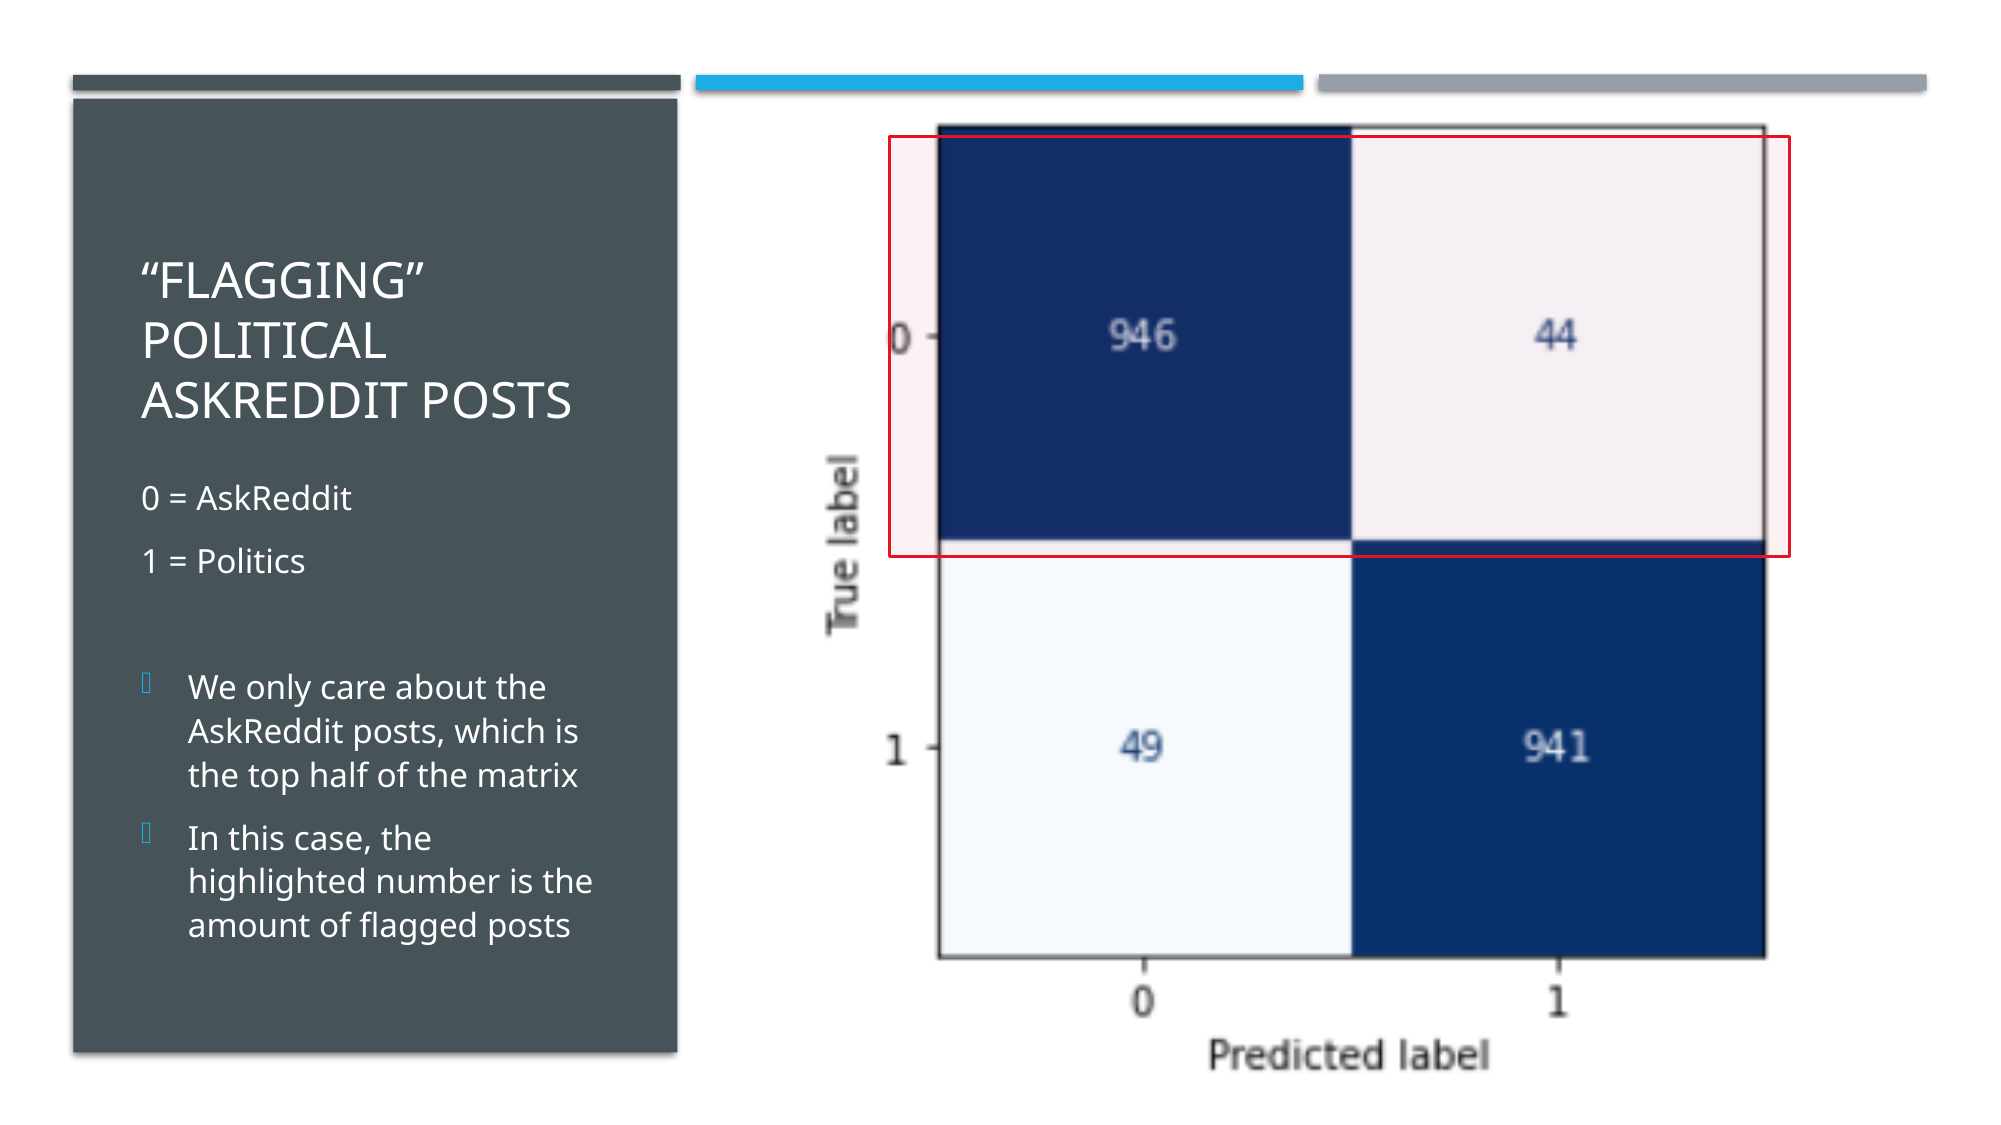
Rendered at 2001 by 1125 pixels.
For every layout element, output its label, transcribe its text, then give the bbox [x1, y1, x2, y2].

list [804, 108, 1806, 1101]
list 0 = AskReddit 1 = Politics We only care about the AskReddit posts, which is the top half of the matrix In this case, the highlighted number is the amount of flagged posts [125, 465, 624, 958]
title “Flagging” Political Askreddit posts [125, 153, 624, 436]
